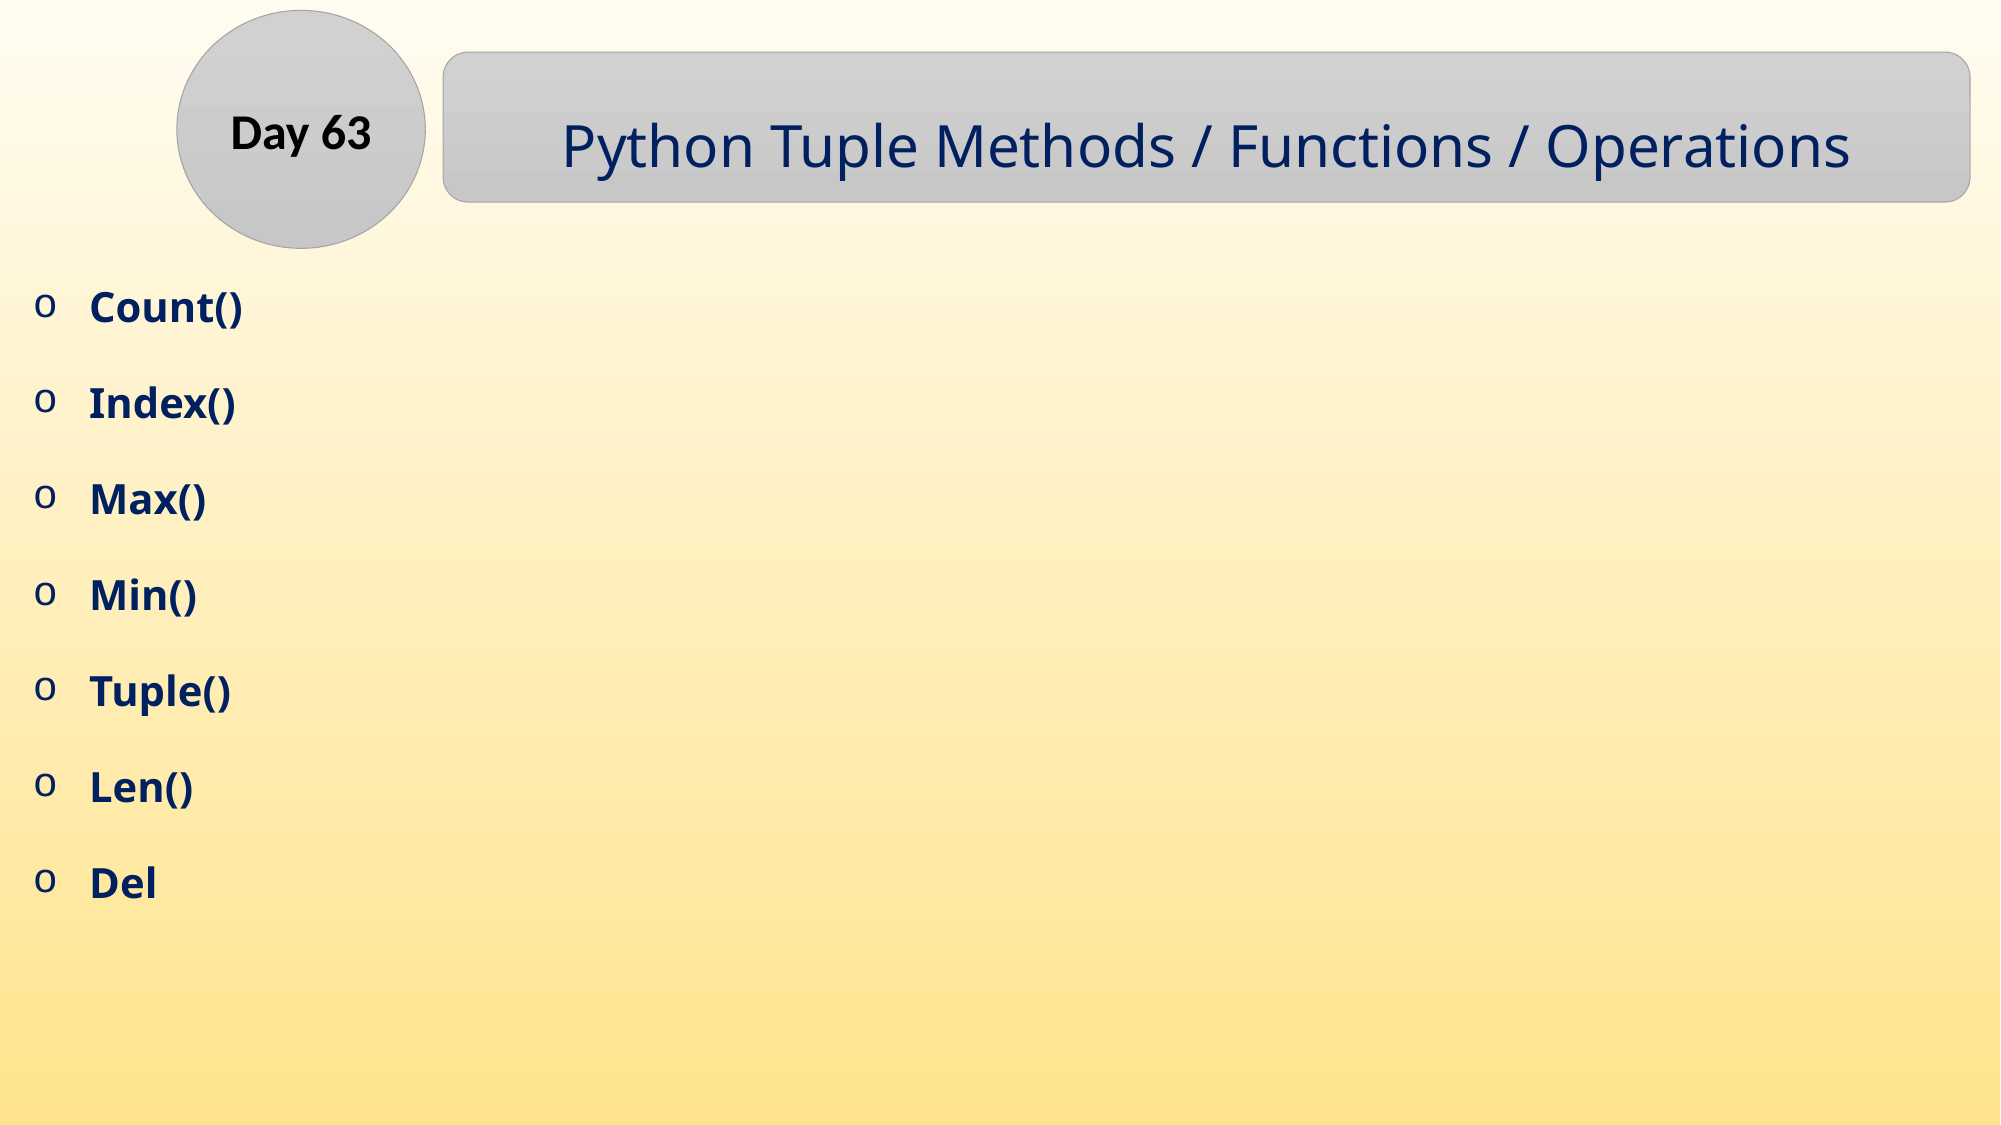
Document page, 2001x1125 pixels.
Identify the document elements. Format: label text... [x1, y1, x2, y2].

list Count() Index() Max() Min() Tuple() Len() Del [17, 248, 1848, 1090]
text_box Day 63 [176, 9, 426, 249]
text_box Python Tuple Methods / Functions / Operations [442, 51, 1971, 203]
